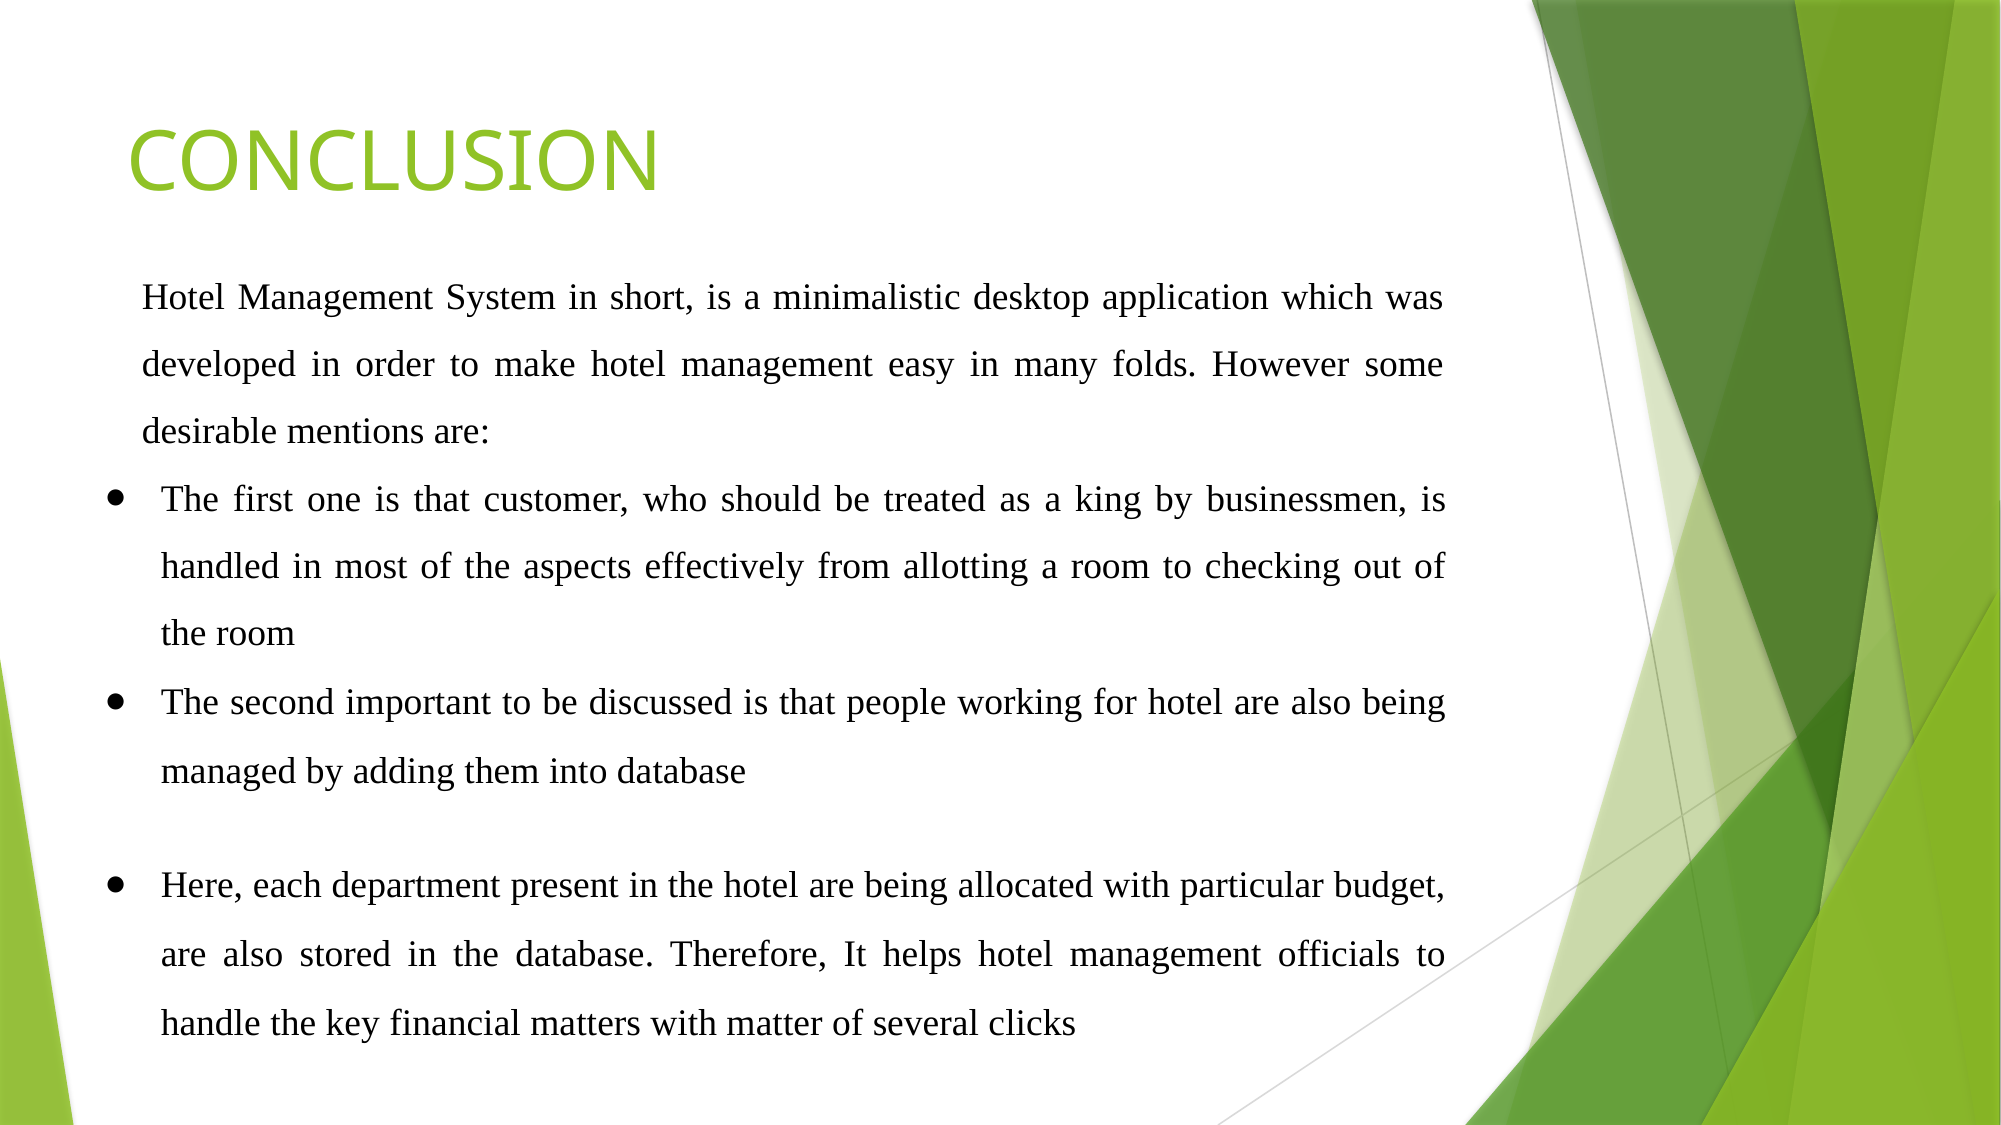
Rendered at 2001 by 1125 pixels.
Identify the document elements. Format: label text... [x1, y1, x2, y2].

text_box Hotel Management System in short, is a minimalistic desktop application which was developed in order to make hotel management easy in many folds. However some desirable mentions are: The first one is that customer, who should be treated as a king by businessmen, is handled in most of the aspects effectively from allotting a room to checking out of the room The second important to be discussed is that people working for hotel are also being managed by adding them into database Here, each department present in the hotel are being allocated with particular budget, are also stored in the database. Therefore, It helps hotel management officials to handle the key financial matters with matter of several clicks [89, 242, 1500, 1050]
title CONCLUSION [111, 99, 1522, 243]
